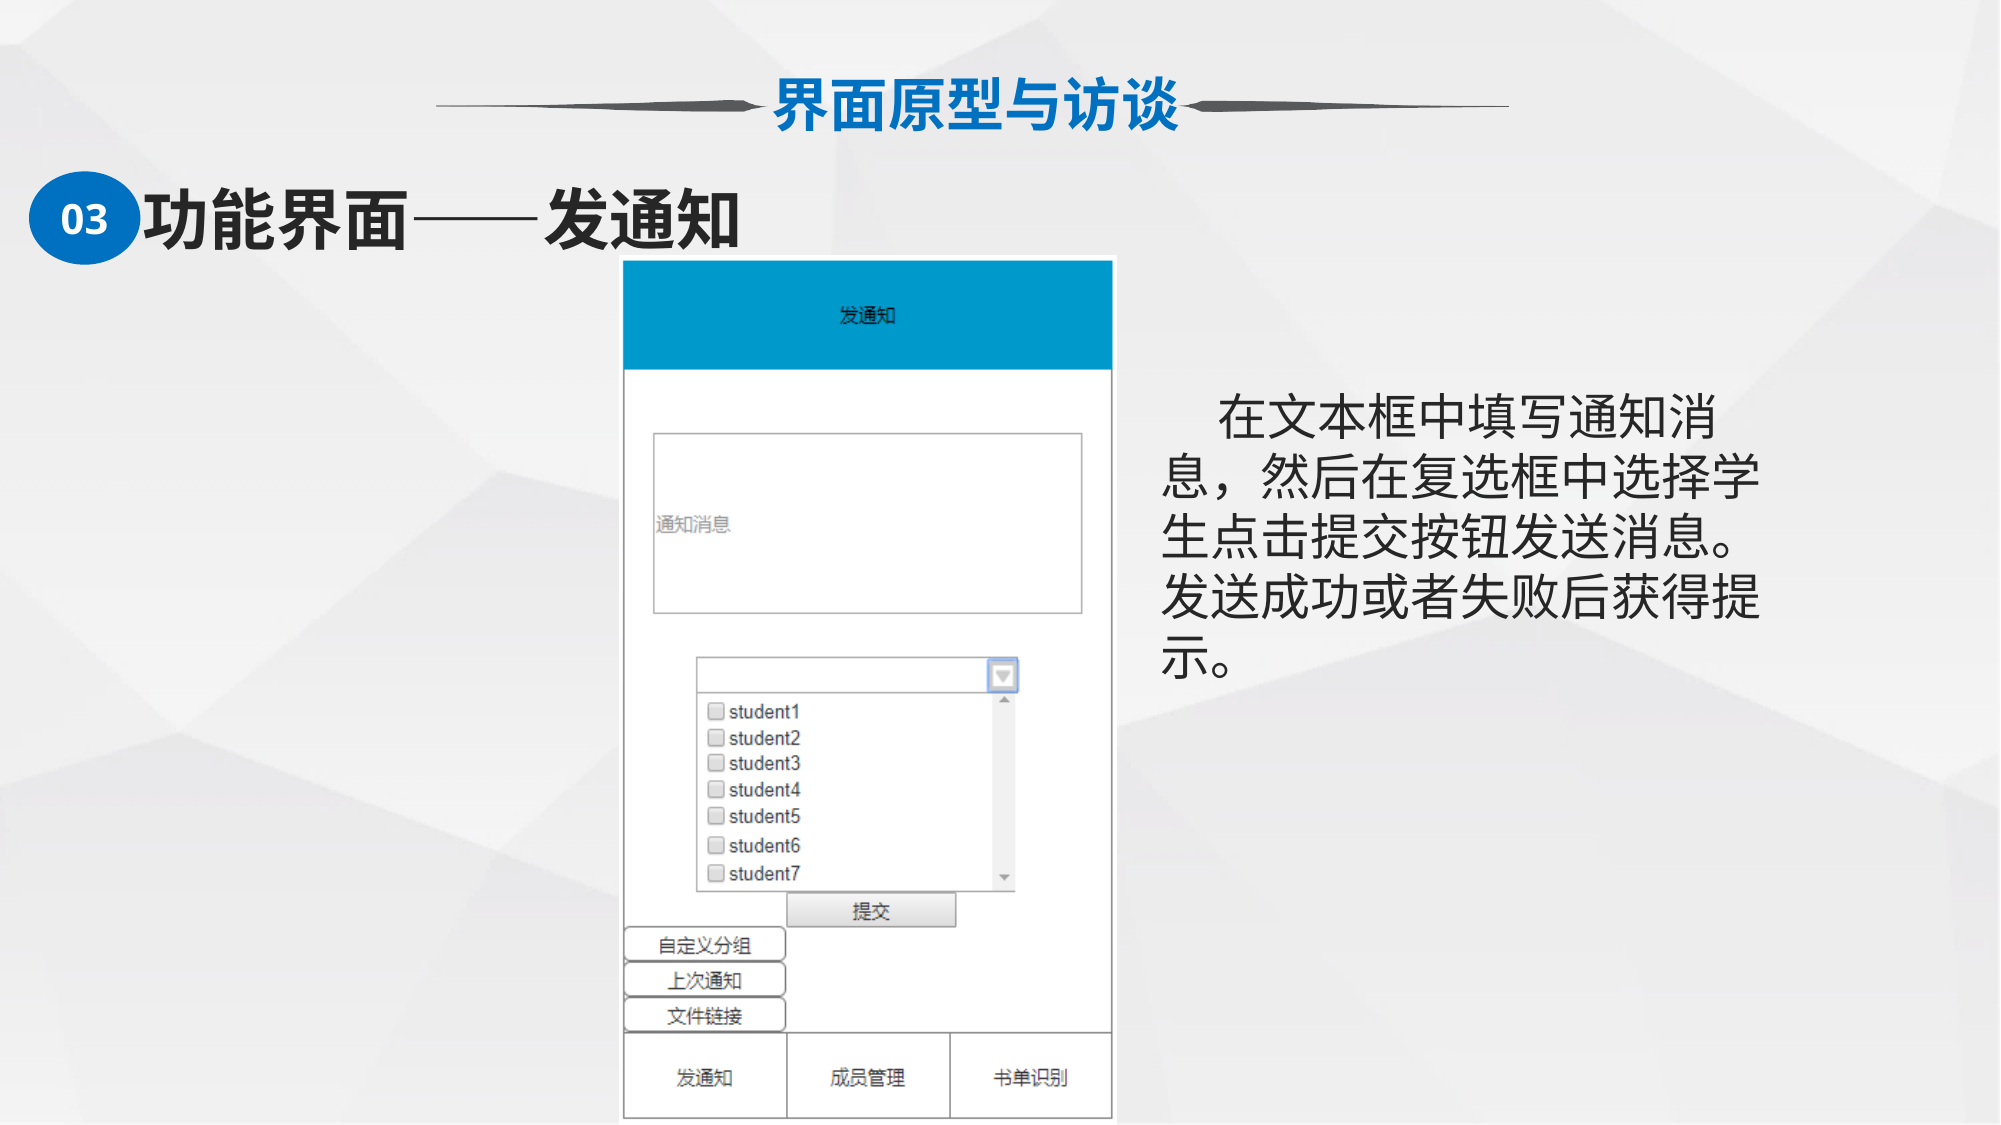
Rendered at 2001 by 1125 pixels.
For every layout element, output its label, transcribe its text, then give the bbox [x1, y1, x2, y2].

text_box 界面原型与访谈 [771, 68, 1213, 139]
picture [0, 0, 2000, 1125]
text_box 03 [29, 172, 112, 264]
text_box 功能界面——发通知 [104, 177, 744, 258]
text_box 在文本框中填写通知消息，然后在复选框中选择学生点击提交按钮发送消息。 发送成功或者失败后获得提示。 [1146, 377, 1781, 693]
